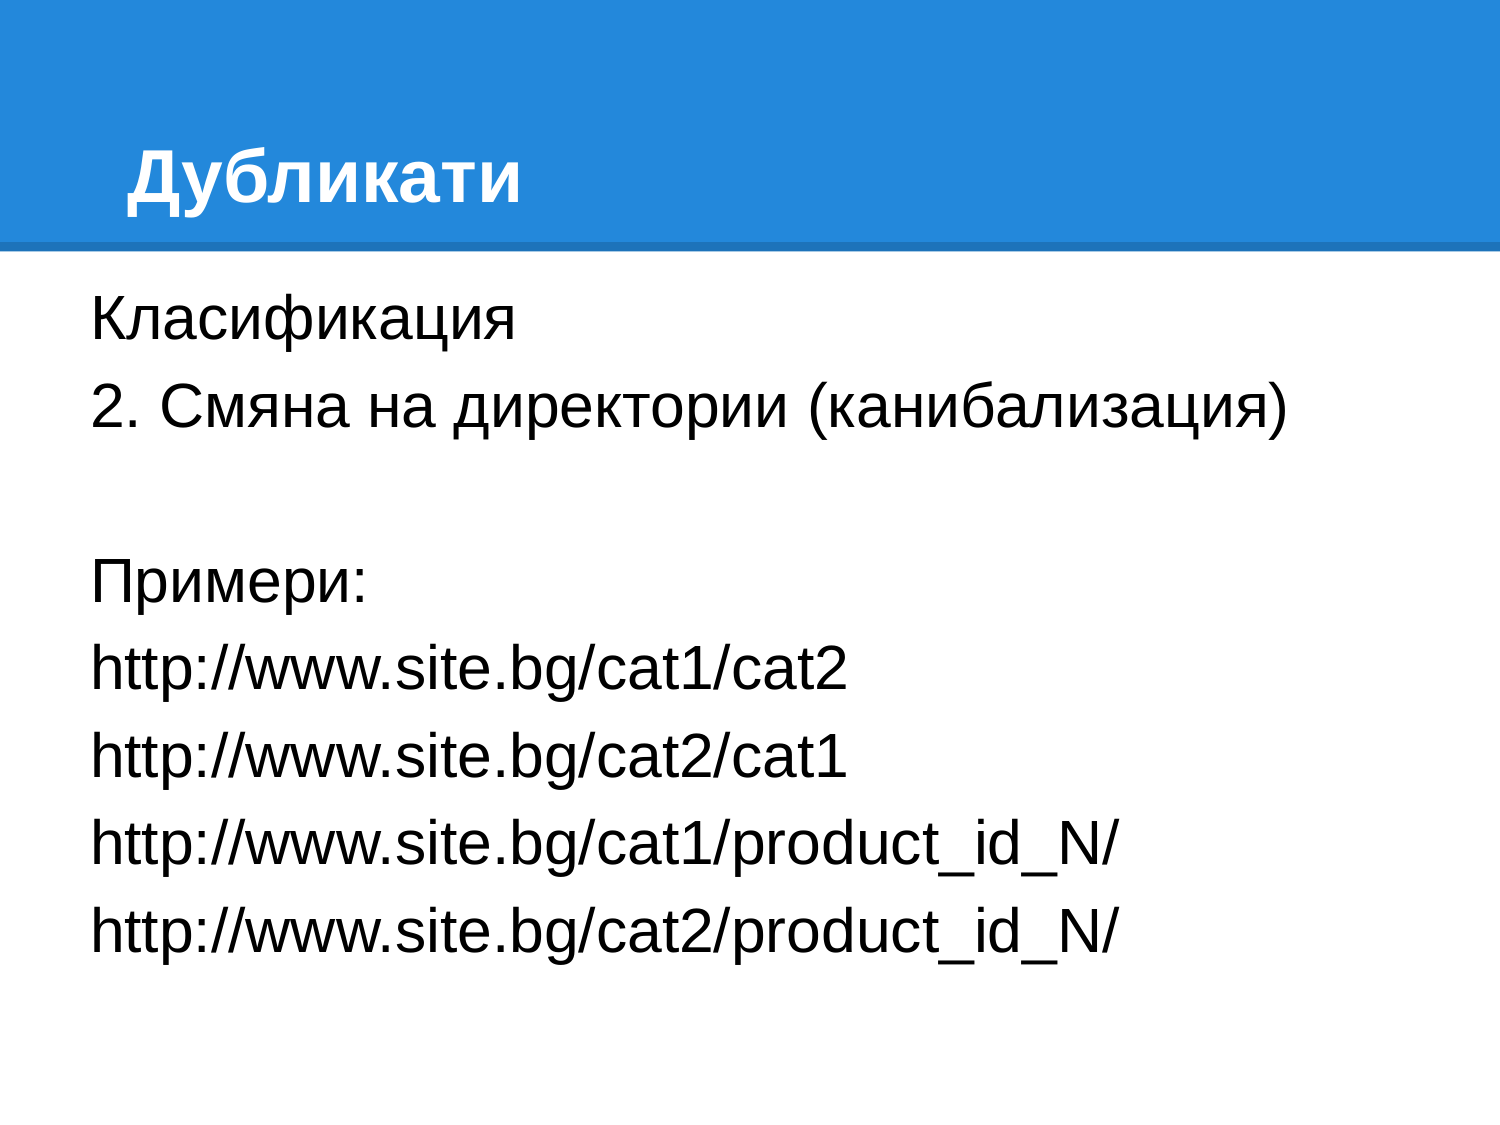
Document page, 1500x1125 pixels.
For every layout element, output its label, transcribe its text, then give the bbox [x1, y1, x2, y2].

title Дубликати [75, 45, 1425, 233]
list Класификация 2. Смяна на директории (канибализация) Примери: http://www.site.bg/cat1/cat2 http://www.site.bg/cat2/cat1 http://www.site.bg/cat1/product_id_N/ http://www.site.bg/cat2/product_id_N/ [75, 262, 1425, 1078]
